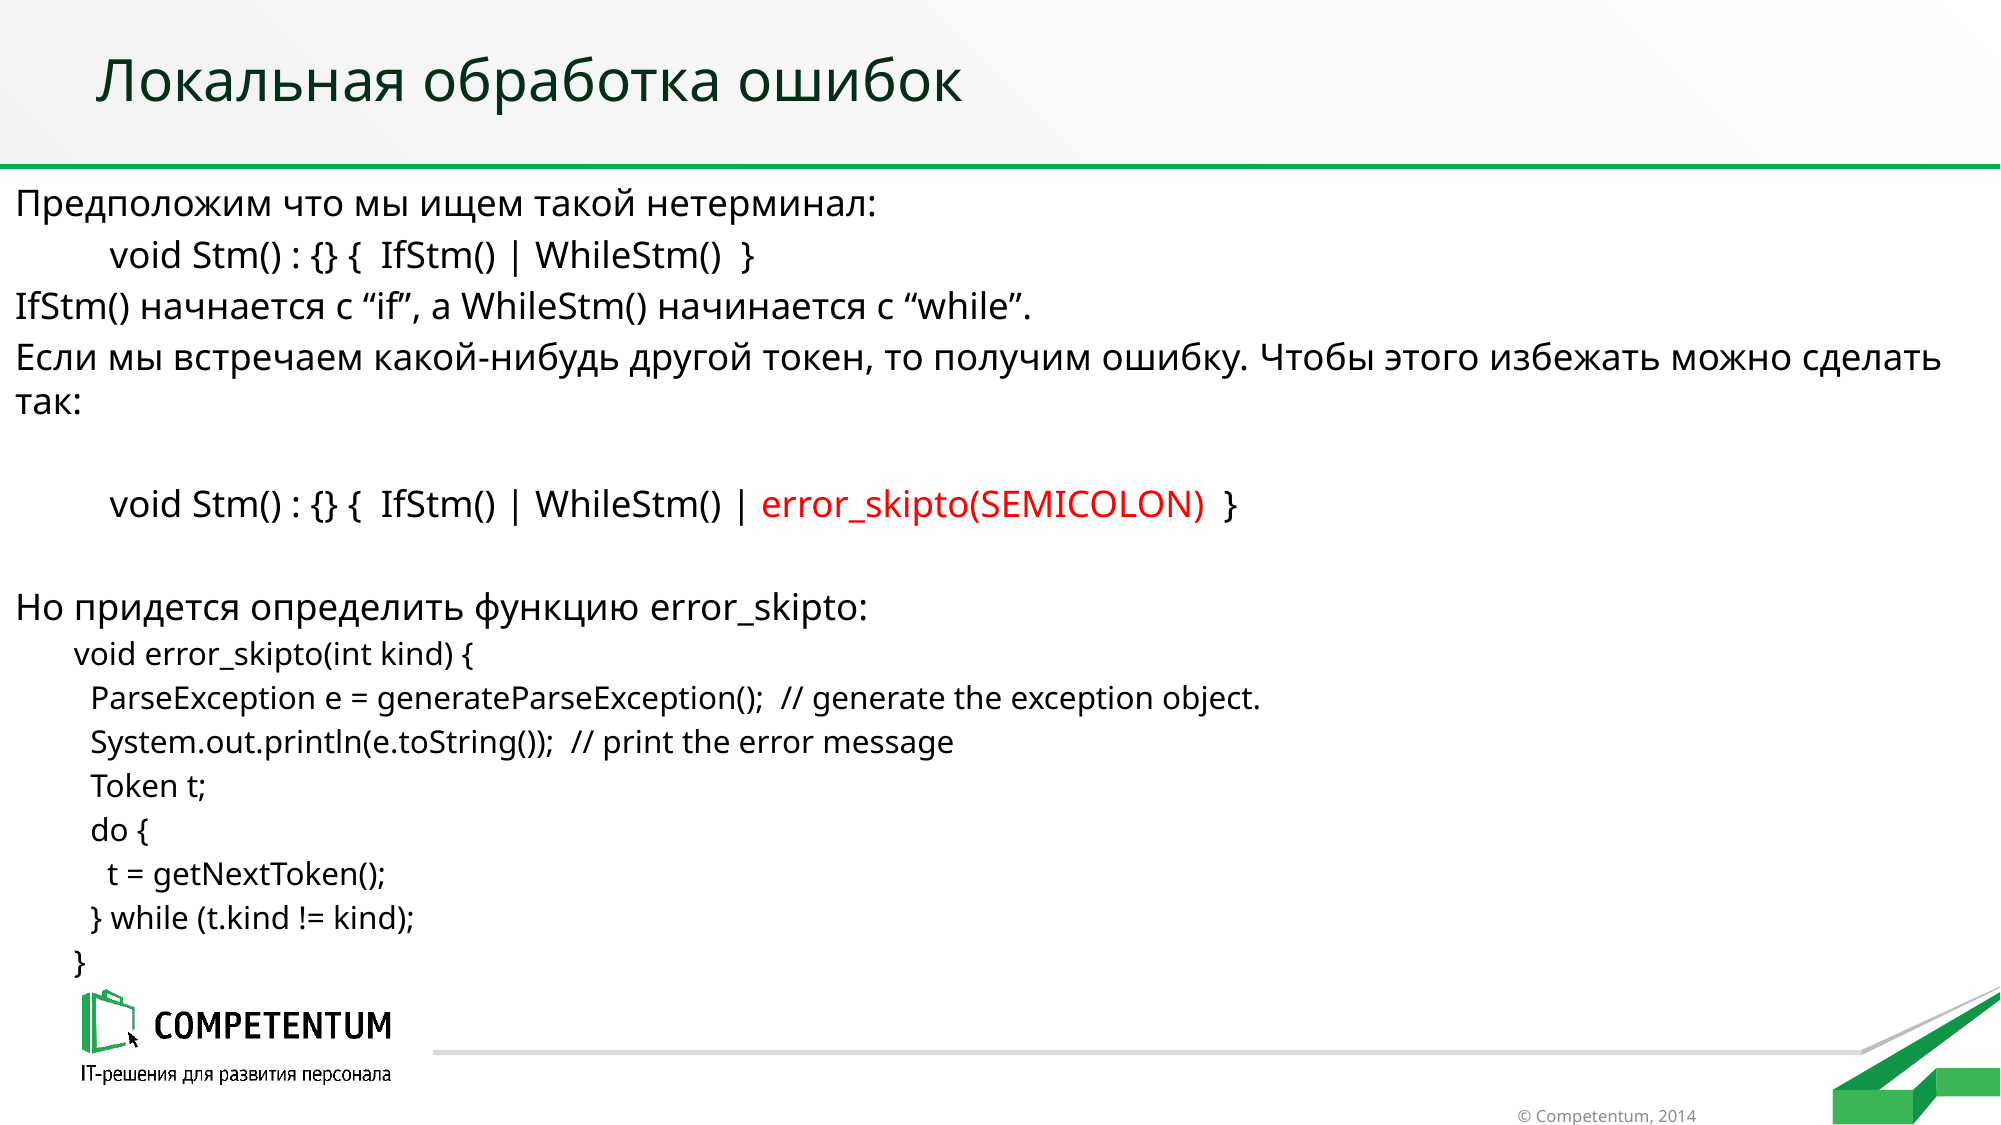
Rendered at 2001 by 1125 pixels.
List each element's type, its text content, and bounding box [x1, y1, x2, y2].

picture [82, 1000, 391, 1085]
title Локальная обработка ошибок [81, 30, 1882, 126]
list Предположим что мы ищем такой нетерминал: void Stm() : {} { IfStm() | WhileStm() } IfStm() начнается с “if”, а WhileStm() начинается с “while”. Если мы встречаем какой-нибудь другой токен, то получим ошибку. Чтобы этого избежать можно сделать так: void Stm() : {} { IfStm() | WhileStm() | error_skipto(SEMICOLON) } Но придется определить функцию error_skipto: void error_skipto(int kind) { ParseException e = generateParseException(); // generate the exception object. System.out.println(e.toString()); // print the error message Token t; do { t = getNextToken(); } while (t.kind != kind); } [0, 172, 1969, 1000]
